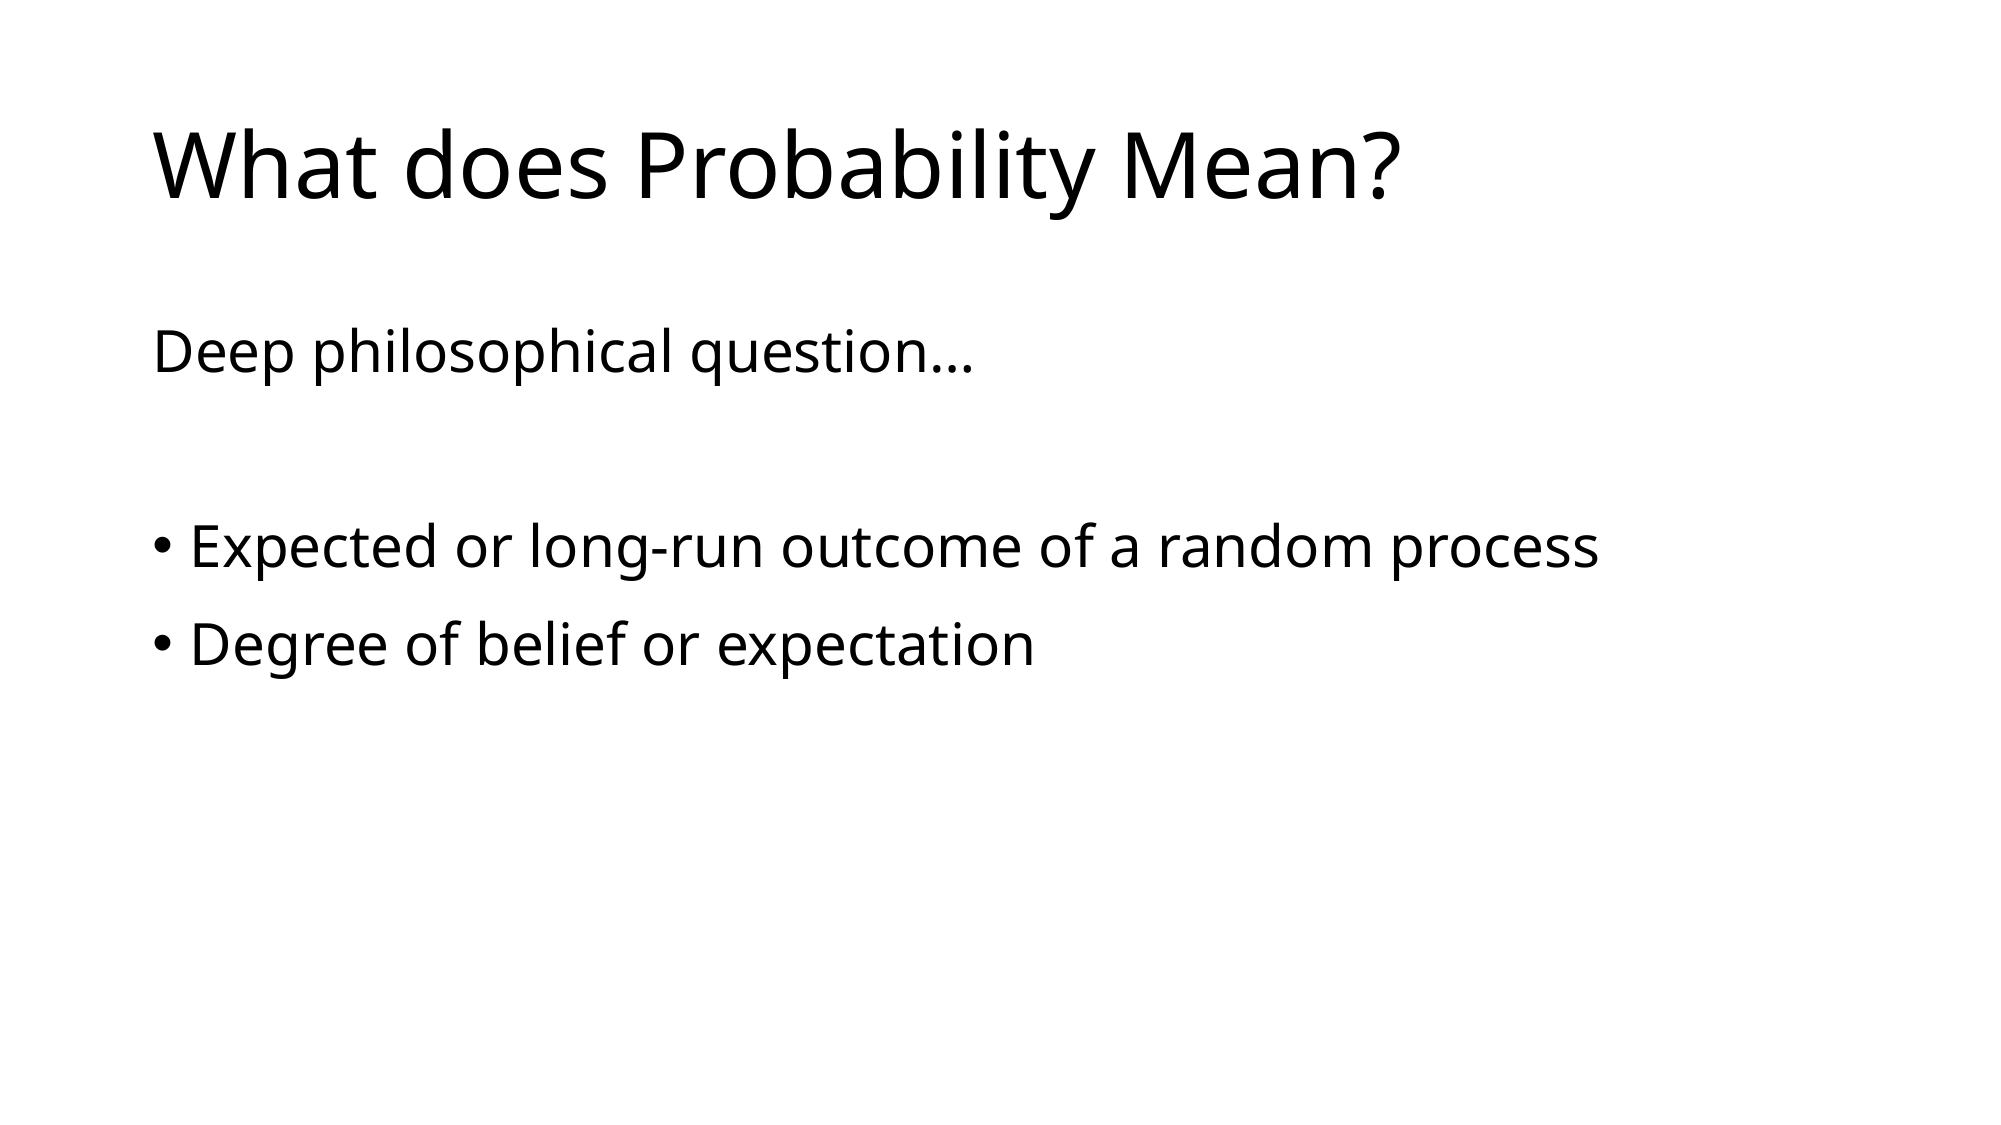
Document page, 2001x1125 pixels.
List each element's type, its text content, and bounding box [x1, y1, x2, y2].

title What does Probability Mean? [137, 59, 1863, 278]
list Deep philosophical question… Expected or long-run outcome of a random process Degree of belief or expectation [137, 299, 1863, 1014]
